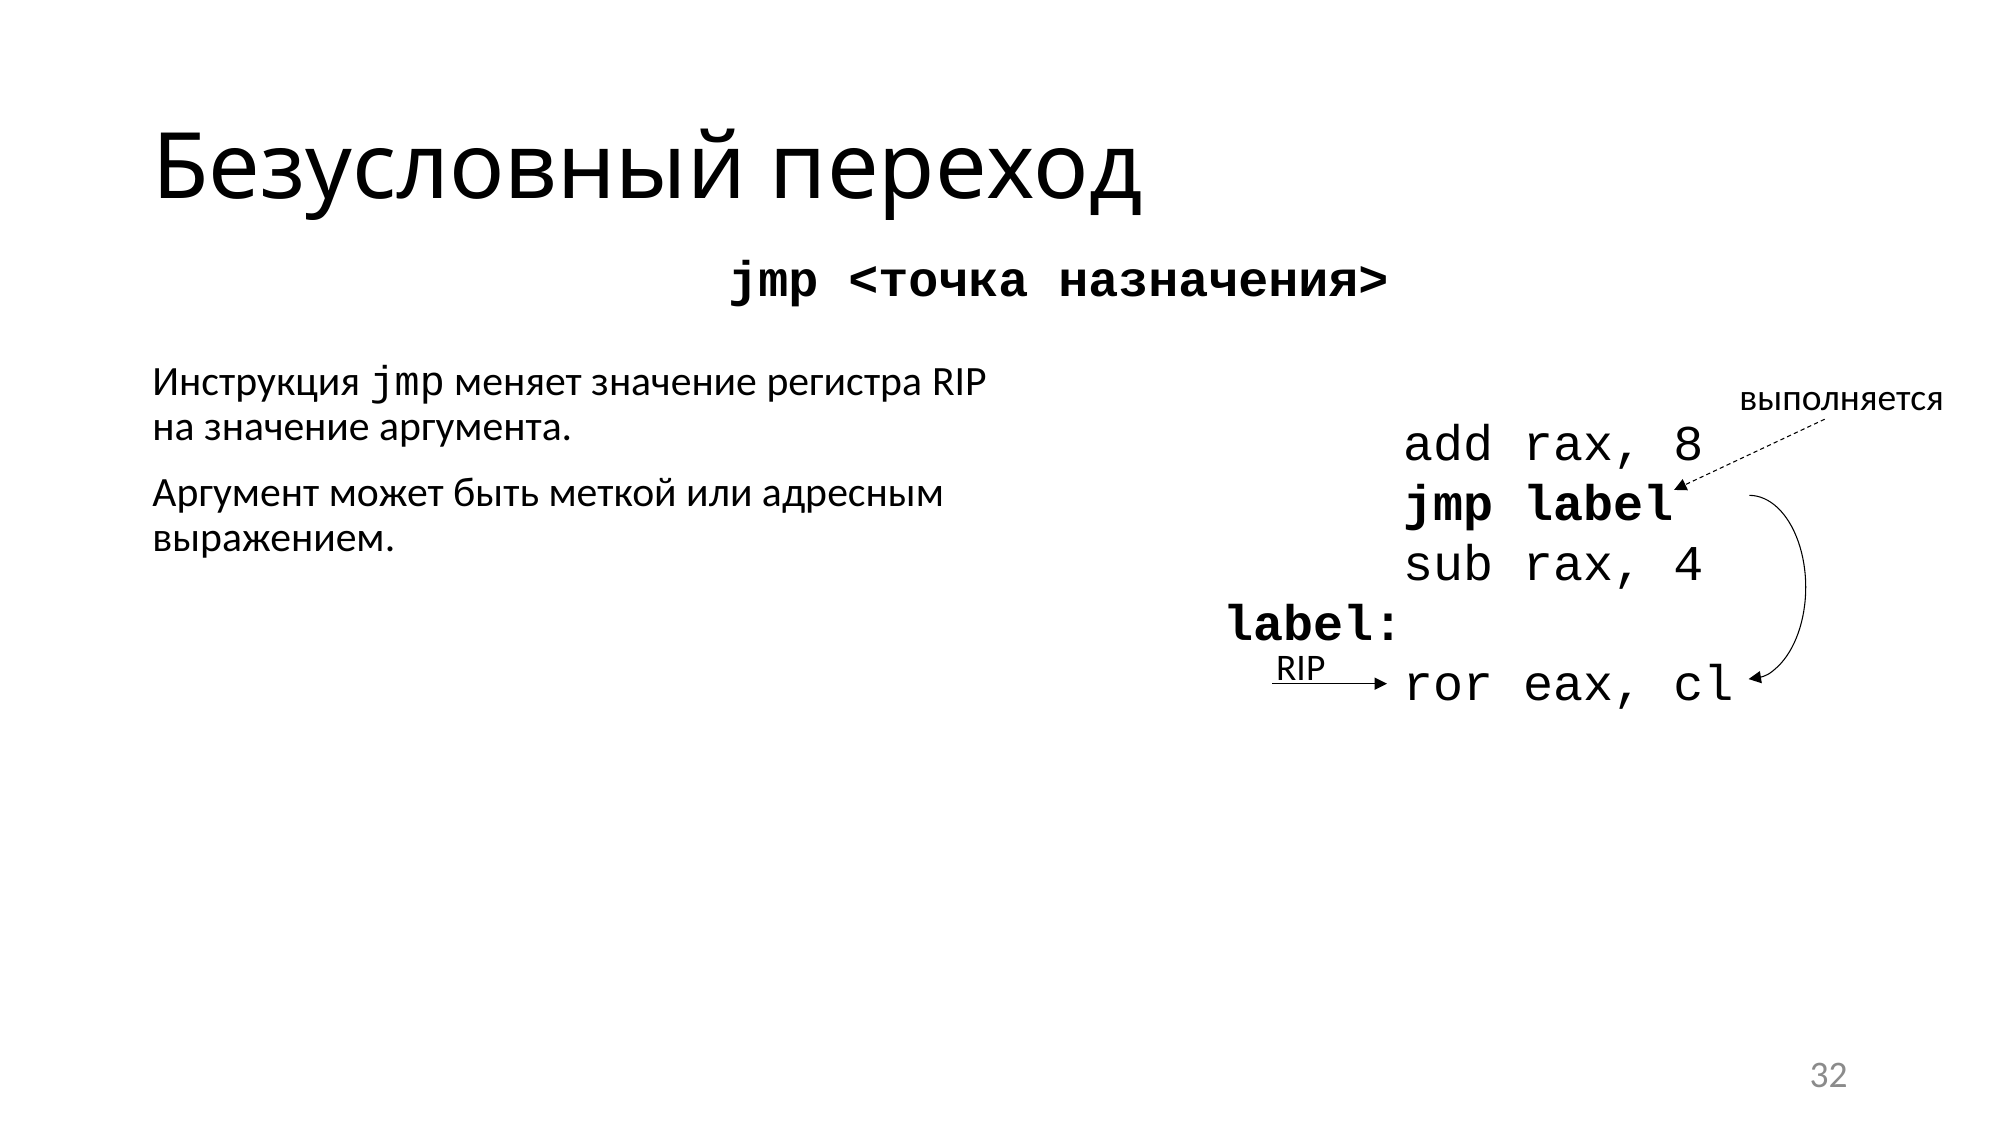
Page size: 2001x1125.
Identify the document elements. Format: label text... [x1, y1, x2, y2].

title Безусловный переход [137, 59, 1863, 278]
text_box выполняется [1724, 365, 1960, 426]
text_box RIP [1261, 635, 1341, 696]
text_box [1748, 494, 1807, 684]
list Инструкция jmp меняет значение регистра RIP на значение аргумента. Аргумент может быть меткой или адресным выражением. [137, 352, 1012, 922]
text_box jmp <точка назначения> [713, 239, 1439, 314]
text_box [1674, 419, 1825, 490]
slide_number 32 [1412, 1042, 1863, 1103]
text_box add rax, 8 jmp label sub rax, 4 label: ror eax, cl [1208, 403, 1842, 719]
